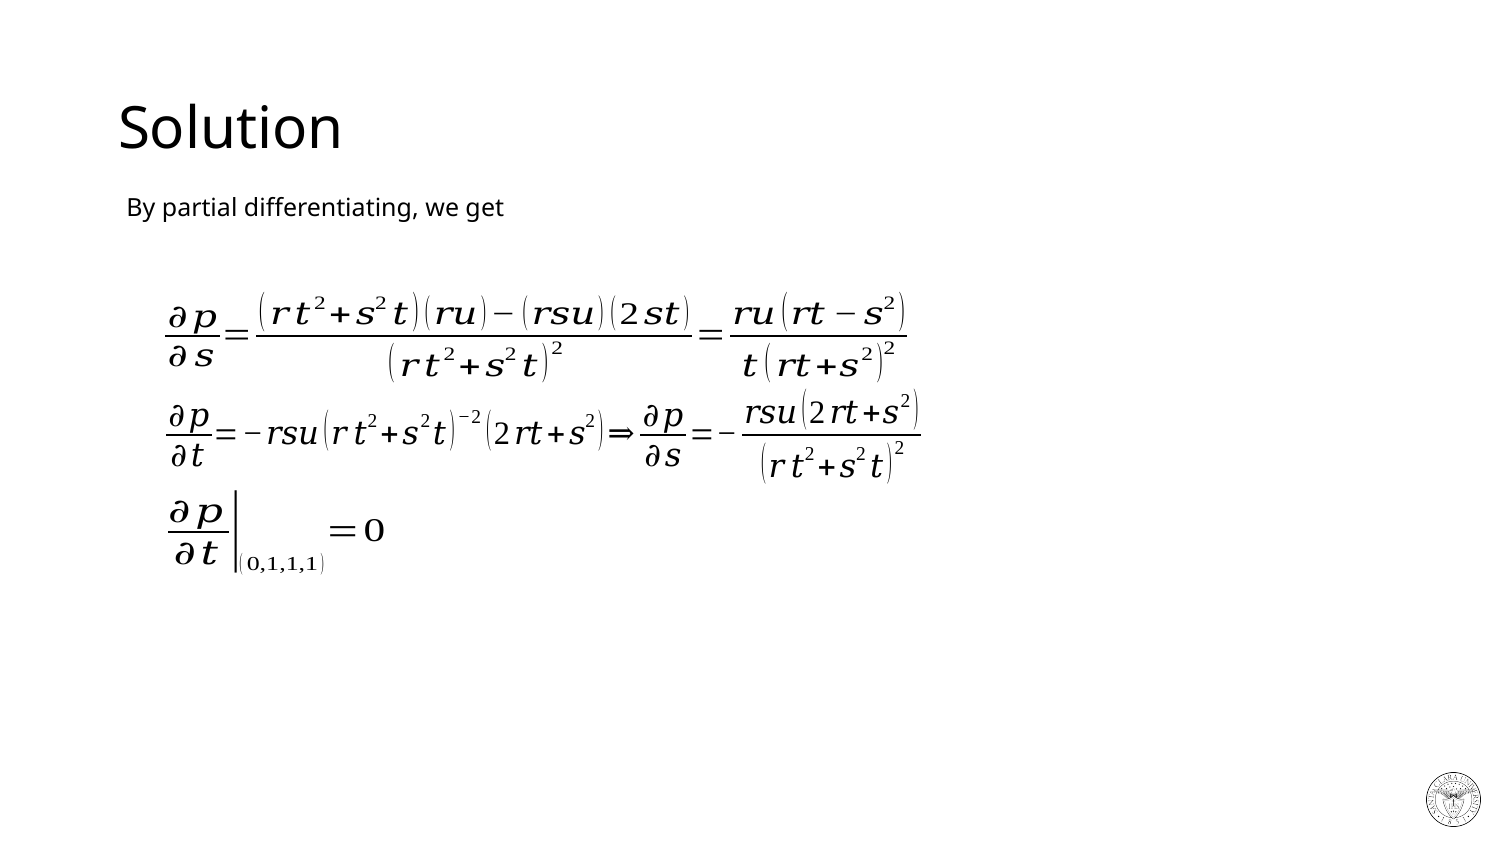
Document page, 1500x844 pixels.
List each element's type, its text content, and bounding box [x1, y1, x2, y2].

picture [1426, 772, 1481, 827]
title Solution [103, 44, 1397, 169]
list By partial differentiating, we get [111, 183, 1406, 751]
